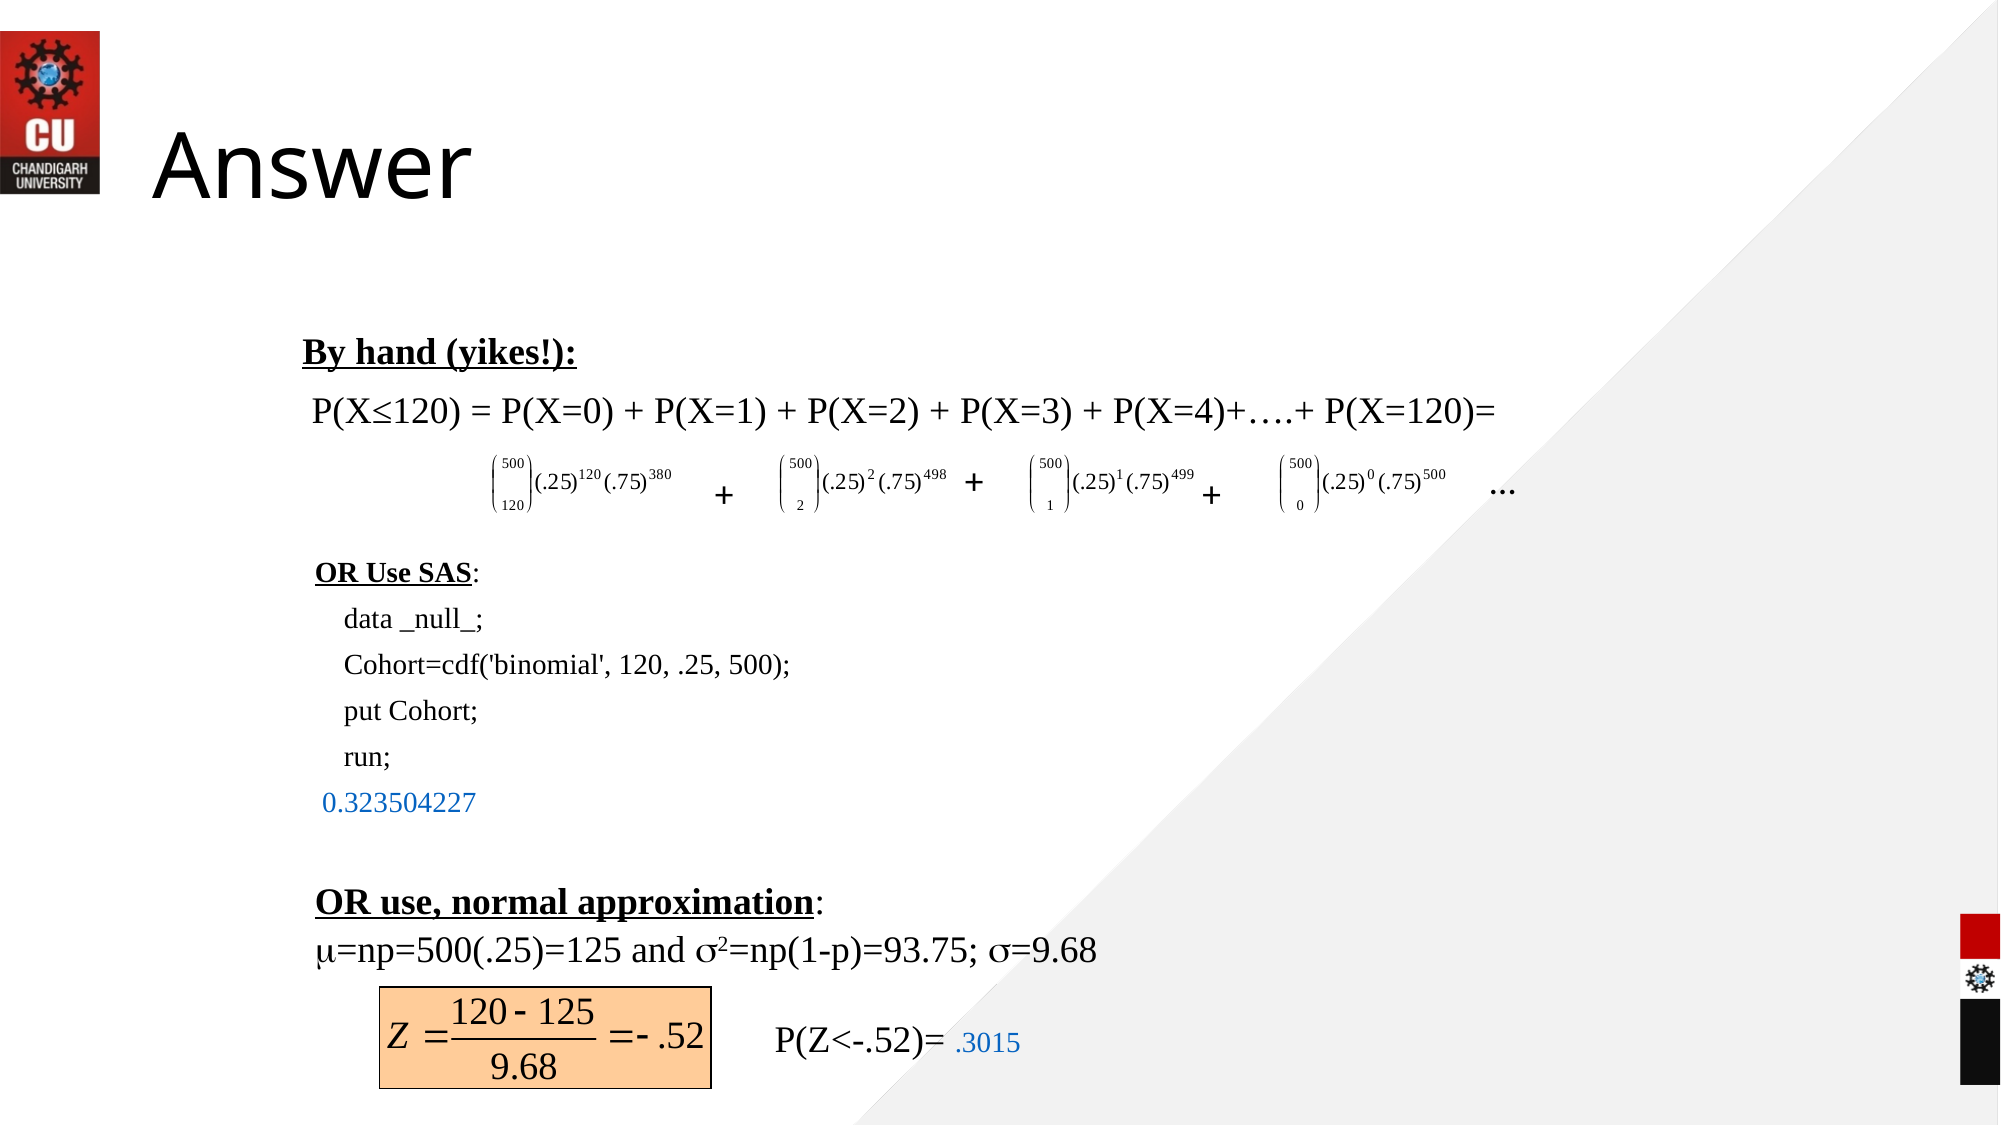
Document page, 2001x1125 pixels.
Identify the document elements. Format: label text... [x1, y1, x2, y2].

picture [0, 0, 2001, 1125]
list P(Z<-.52)= .3015 [750, 1012, 2000, 1069]
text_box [380, 987, 711, 1088]
text_box OR Use SAS: data _null_; Cohort=cdf('binomial', 120, .25, 500); put Cohort; run; 0.323504227 [300, 549, 1538, 827]
title Answer [137, 59, 1863, 278]
text_box OR use, normal approximation: =np=500(.25)=125 and 2=np(1-p)=93.75; =9.68 [300, 875, 1550, 979]
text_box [287, 324, 1600, 523]
